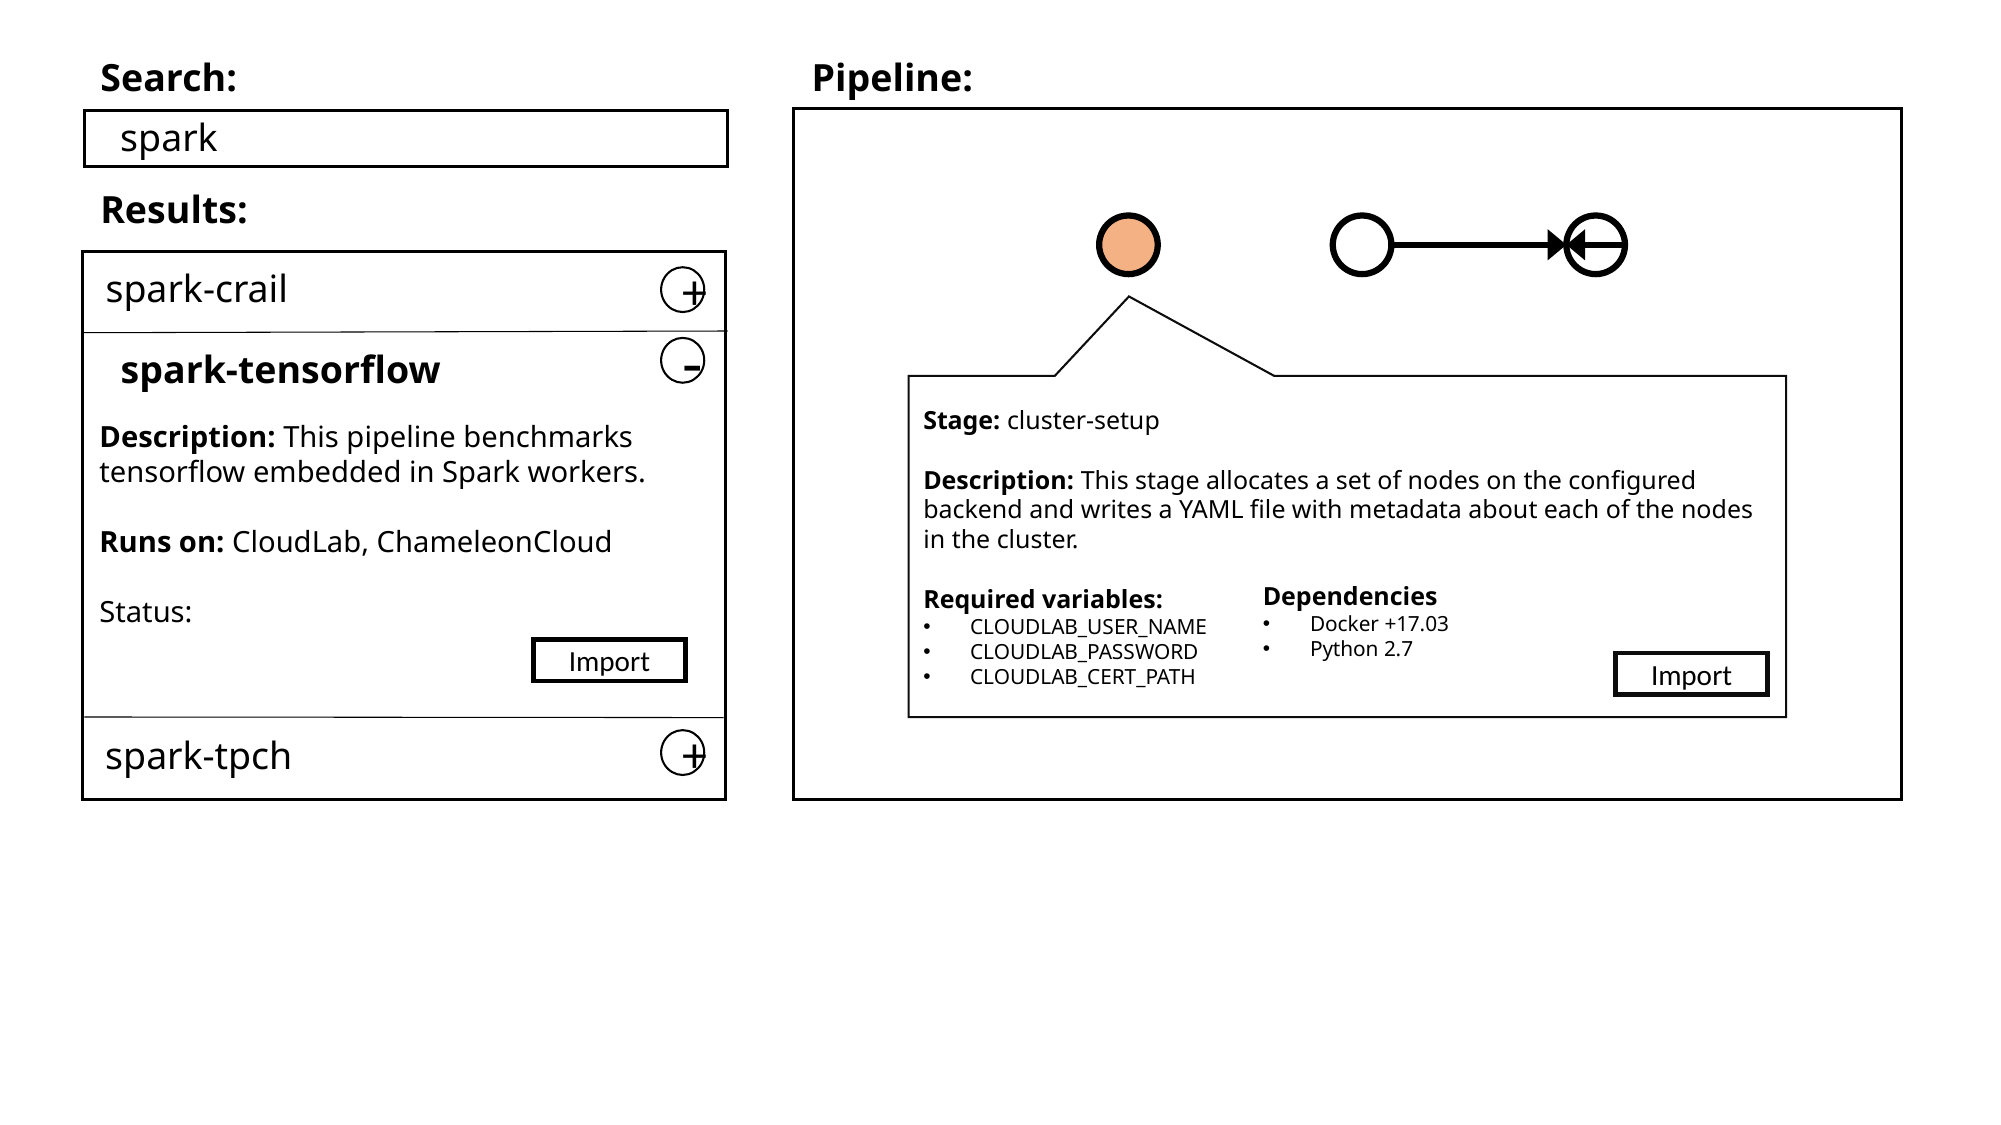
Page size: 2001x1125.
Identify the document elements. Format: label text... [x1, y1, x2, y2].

text_box Results: [85, 179, 264, 239]
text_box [1099, 215, 1625, 275]
text_box spark-tpch [90, 724, 308, 785]
text_box [82, 251, 727, 331]
text_box + [660, 266, 706, 314]
text_box Import [1614, 652, 1769, 696]
text_box [792, 108, 1903, 801]
text_box - [660, 336, 706, 384]
text_box Search: [85, 46, 253, 107]
text_box Import [532, 638, 687, 682]
text_box [83, 110, 729, 168]
text_box Description: This pipeline benchmarks tensorflow embedded in Spark workers. Runs on: CloudLab, ChameleonCloud Status: [84, 411, 698, 636]
text_box spark [105, 106, 233, 166]
text_box spark-crail [90, 257, 304, 318]
text_box Stage: cluster-setup Description: This stage allocates a set of nodes on the configured backend and writes a YAML file with metadata about each of the nodes in the cluster. Required variables: CLOUDLAB_USER_NAME CLOUDLAB_PASSWORD CLOUDLAB_CERT_PATH [907, 295, 1788, 719]
text_box [82, 333, 727, 801]
text_box + [660, 729, 706, 777]
text_box spark-tensorflow [105, 339, 456, 399]
text_box Pipeline: [796, 46, 989, 107]
text_box Dependencies Docker +17.03 Python 2.7 [1248, 543, 1749, 668]
